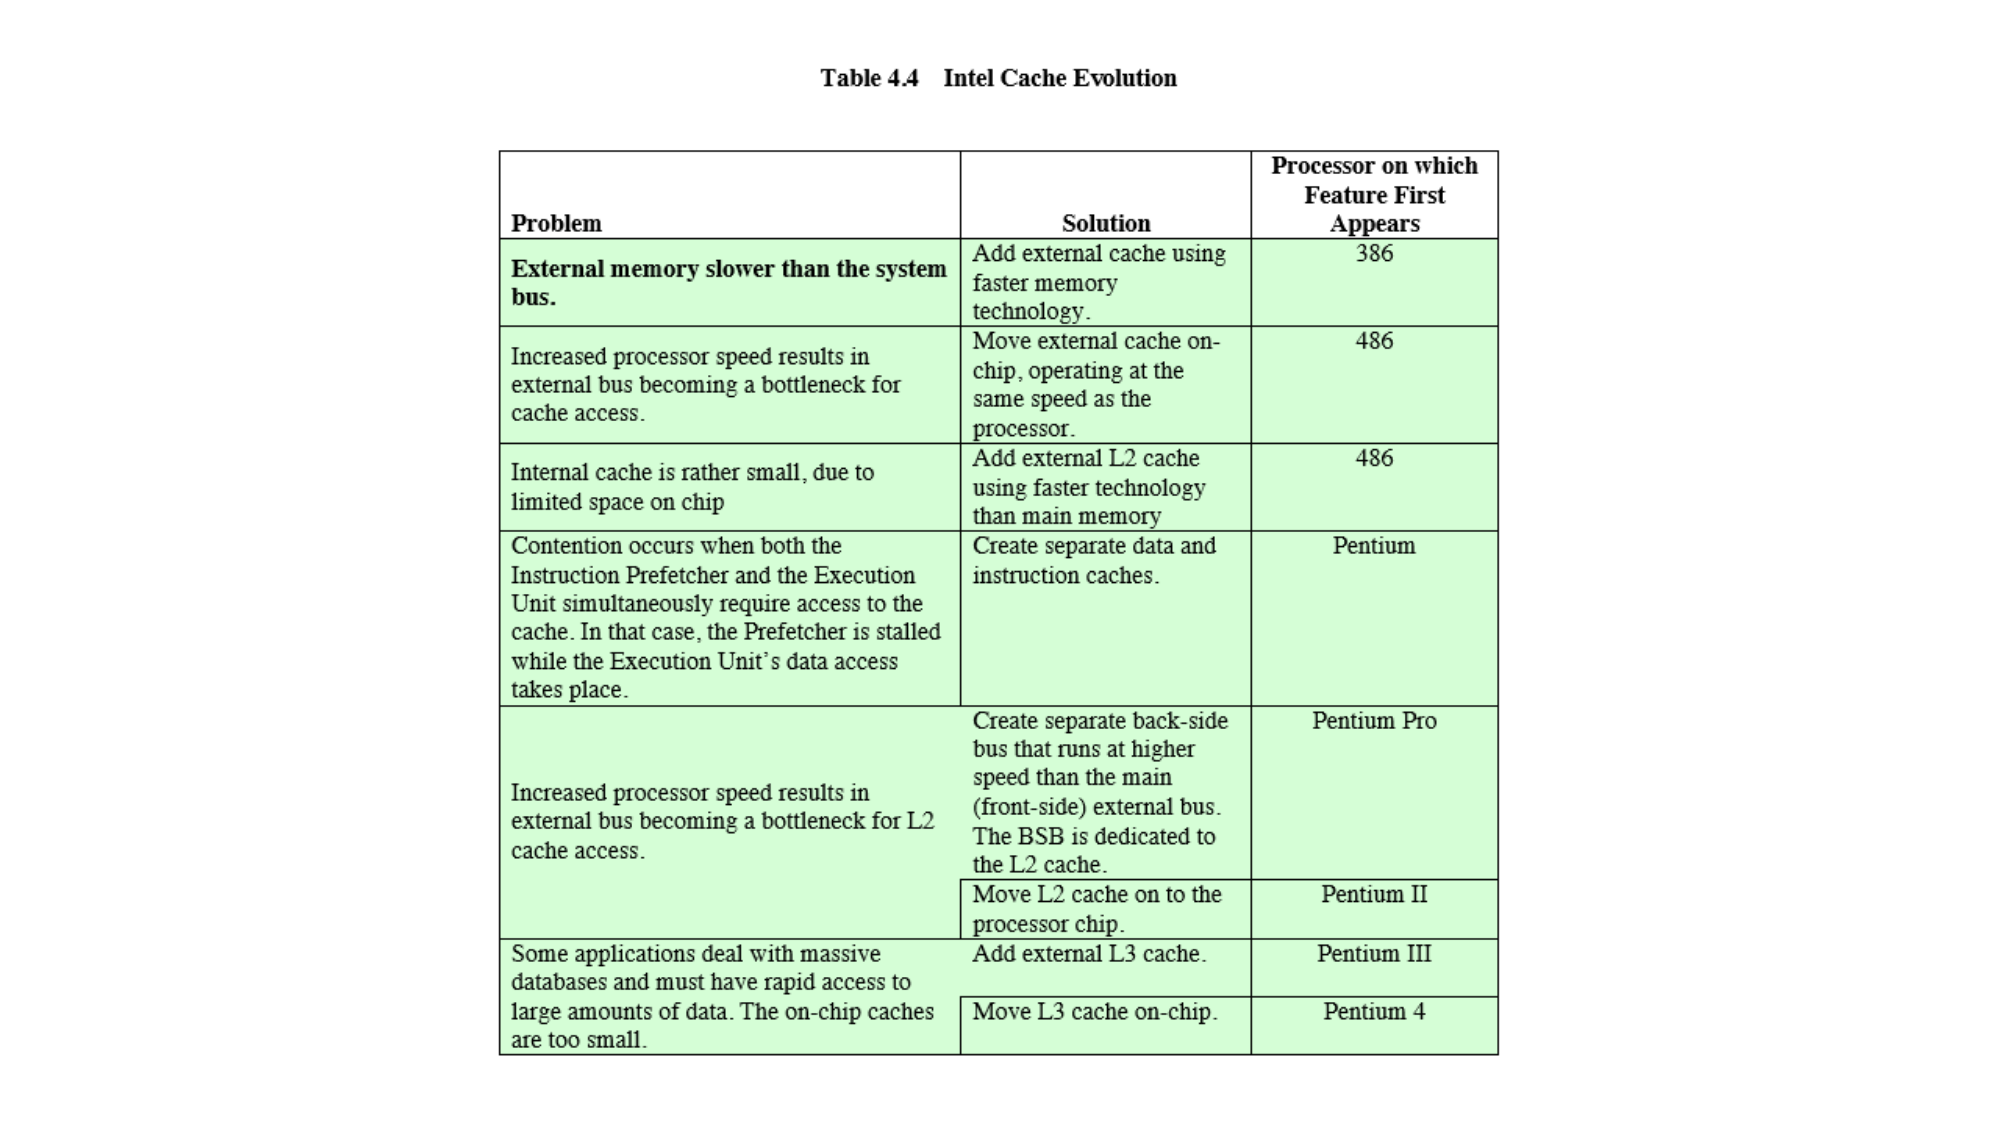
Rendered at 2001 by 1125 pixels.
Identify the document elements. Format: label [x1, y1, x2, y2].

picture [456, 38, 1543, 1087]
